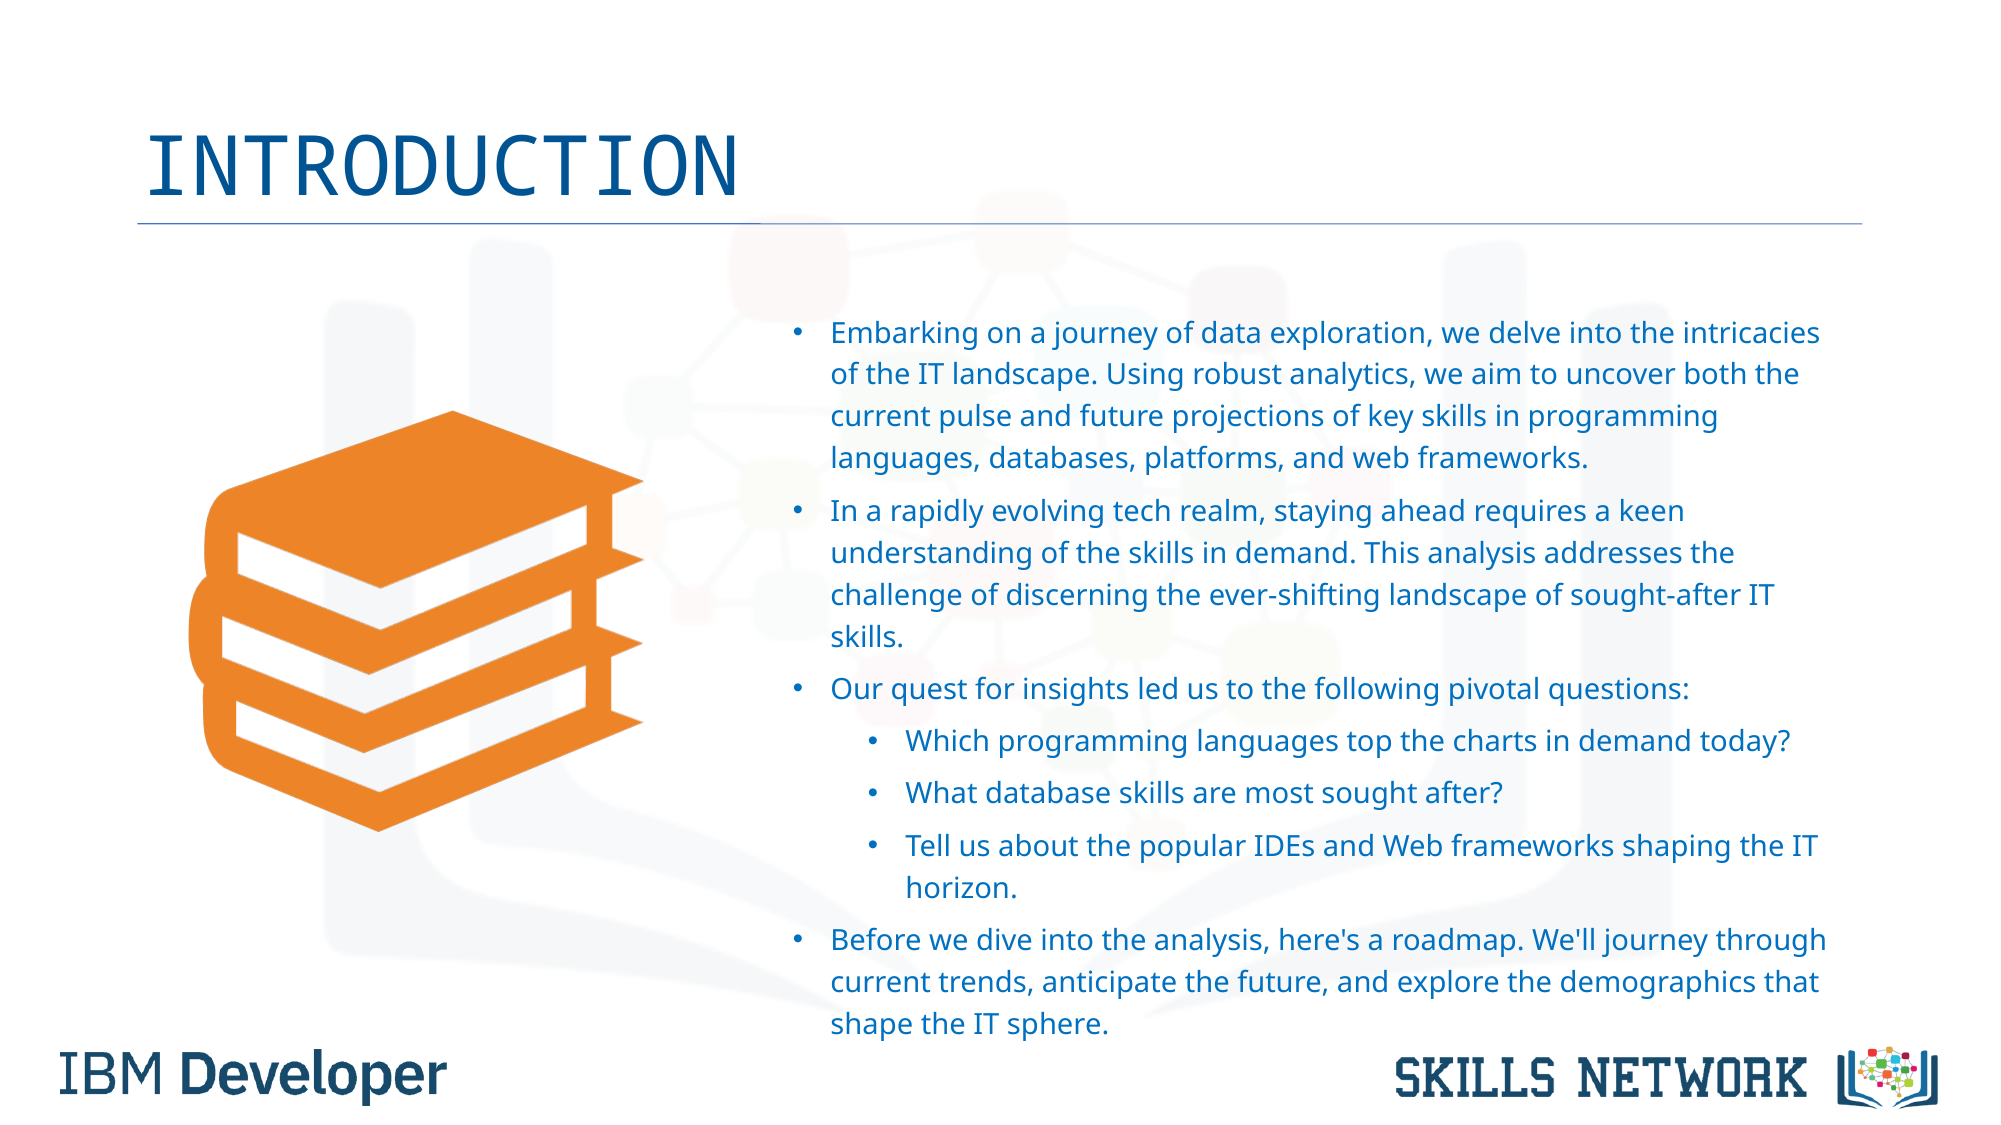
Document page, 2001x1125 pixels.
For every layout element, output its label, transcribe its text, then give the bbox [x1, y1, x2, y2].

title INTRODUCTION [126, 59, 1381, 278]
text_box Embarking on a journey of data exploration, we delve into the intricacies of the IT landscape. Using robust analytics, we aim to uncover both the current pulse and future projections of key skills in programming languages, databases, platforms, and web frameworks. In a rapidly evolving tech realm, staying ahead requires a keen understanding of the skills in demand. This analysis addresses the challenge of discerning the ever-shifting landscape of sought-after IT skills. Our quest for insights led us to the following pivotal questions: Which programming languages top the charts in demand today? What database skills are most sought after? Tell us about the popular IDEs and Web frameworks shaping the IT horizon. Before we dive into the analysis, here's a roadmap. We'll journey through current trends, anticipate the future, and explore the demographics that shape the IT sphere. [702, 299, 1863, 1014]
picture [163, 370, 665, 872]
picture [55, 1045, 459, 1108]
picture [1390, 1045, 1945, 1111]
